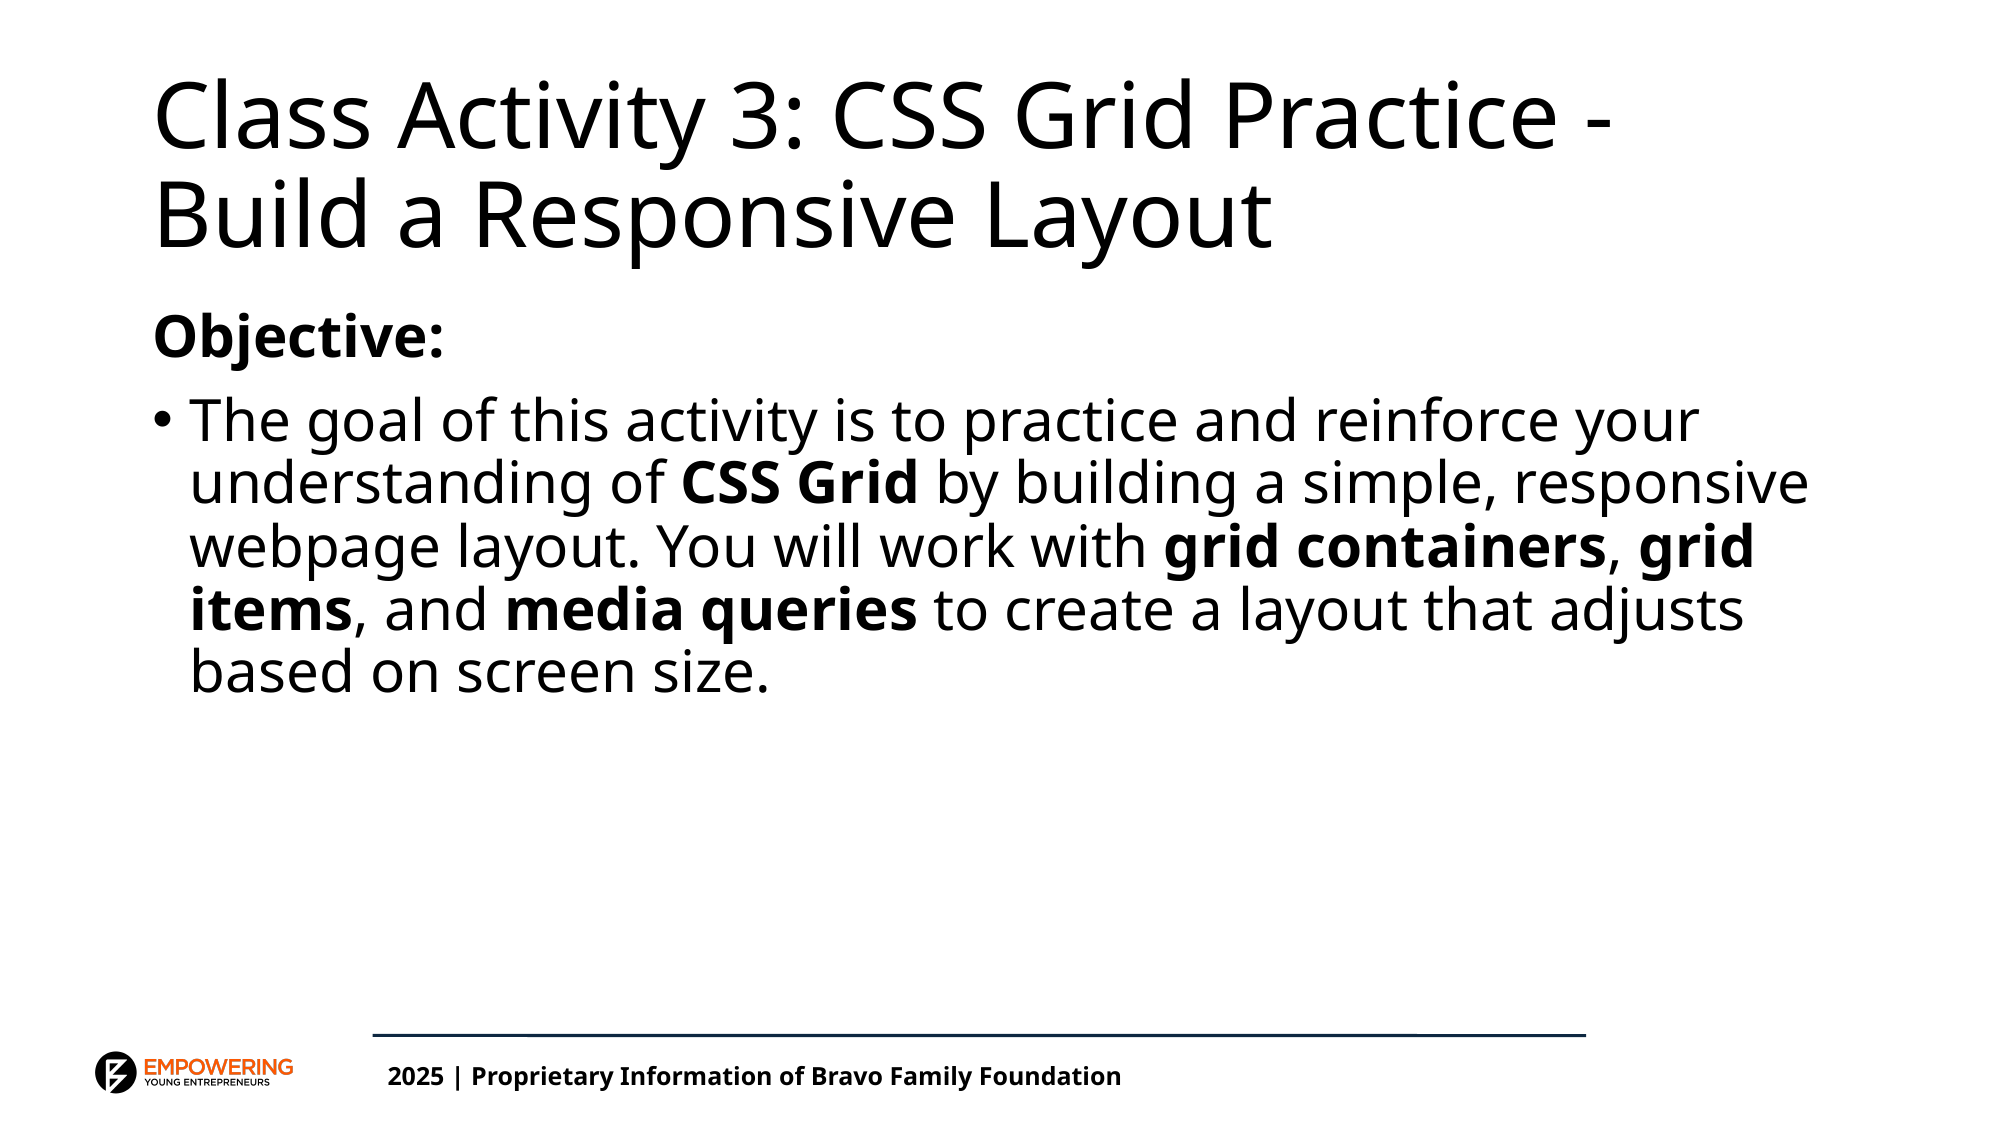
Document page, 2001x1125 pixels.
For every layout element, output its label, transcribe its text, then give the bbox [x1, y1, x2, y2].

picture [87, 1043, 303, 1102]
list Objective: The goal of this activity is to practice and reinforce your understanding of CSS Grid by building a simple, responsive webpage layout. You will work with grid containers, grid items, and media queries to create a layout that adjusts based on screen size. [137, 299, 1863, 1014]
title Class Activity 3: CSS Grid Practice - Build a Responsive Layout [137, 59, 1863, 278]
